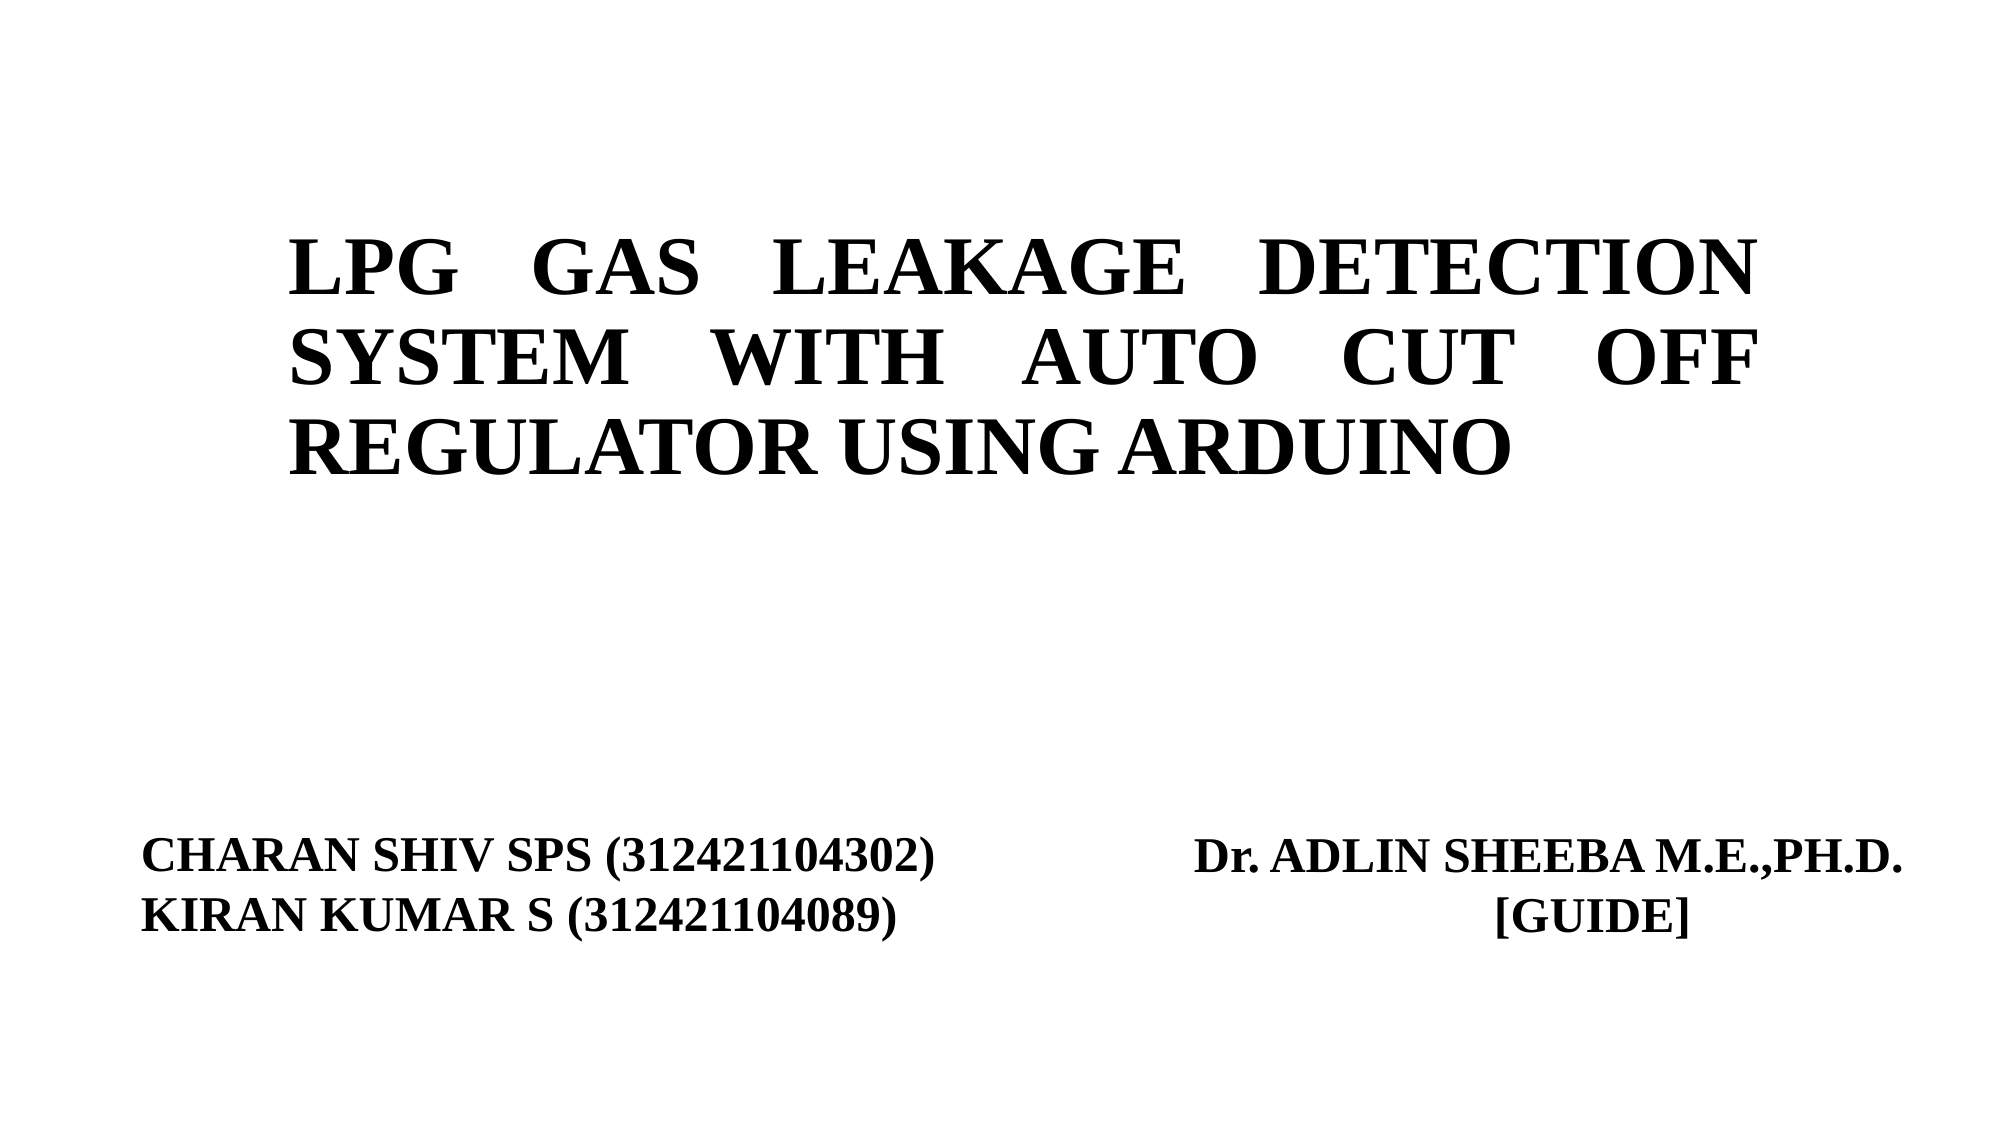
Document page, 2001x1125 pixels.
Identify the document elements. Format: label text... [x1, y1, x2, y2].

title LPG GAS LEAKAGE DETECTION SYSTEM WITH AUTO CUT OFF REGULATOR USING ARDUINO [273, 208, 1774, 500]
text_box Dr. ADLIN SHEEBA M.E.,PH.D. [GUIDE] [1179, 815, 1988, 995]
text_box CHARAN SHIV SPS (312421104302) KIRAN KUMAR S (312421104089) [126, 813, 991, 1069]
